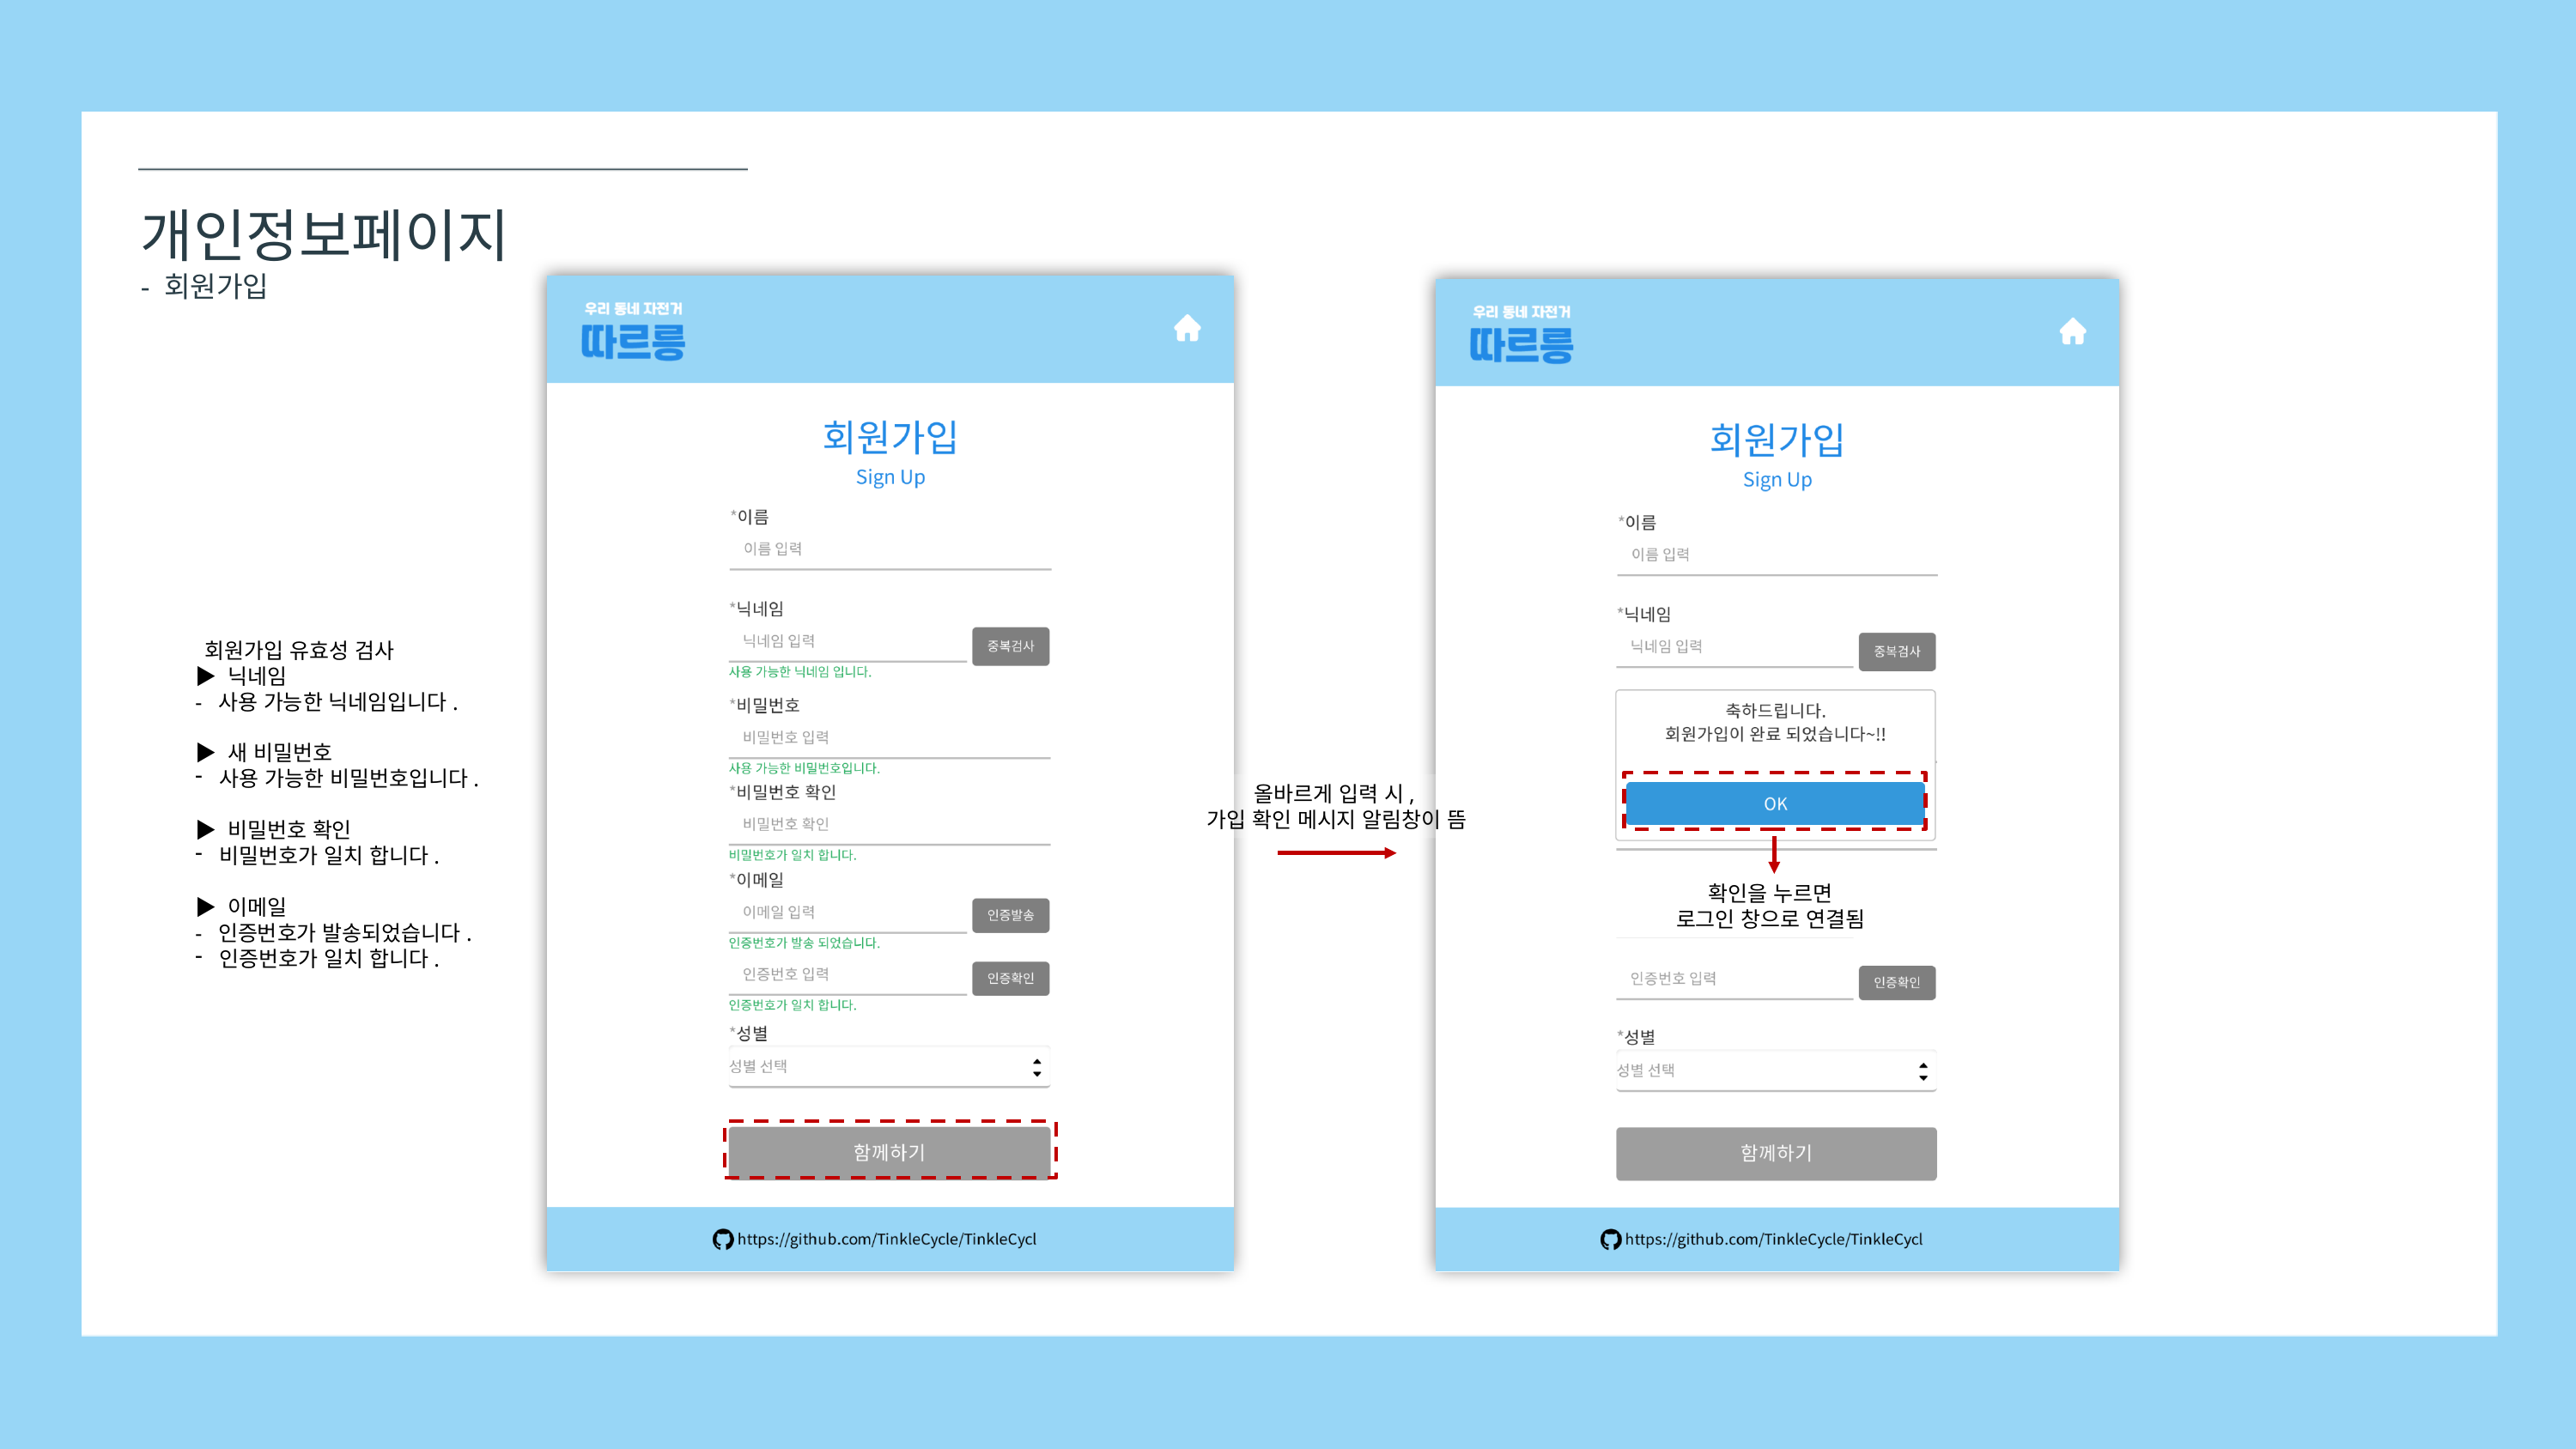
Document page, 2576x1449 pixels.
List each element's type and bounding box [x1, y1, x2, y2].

picture [1435, 279, 2120, 1272]
picture [547, 275, 1234, 1272]
text_box [138, 167, 748, 173]
text_box [82, 112, 2499, 1337]
